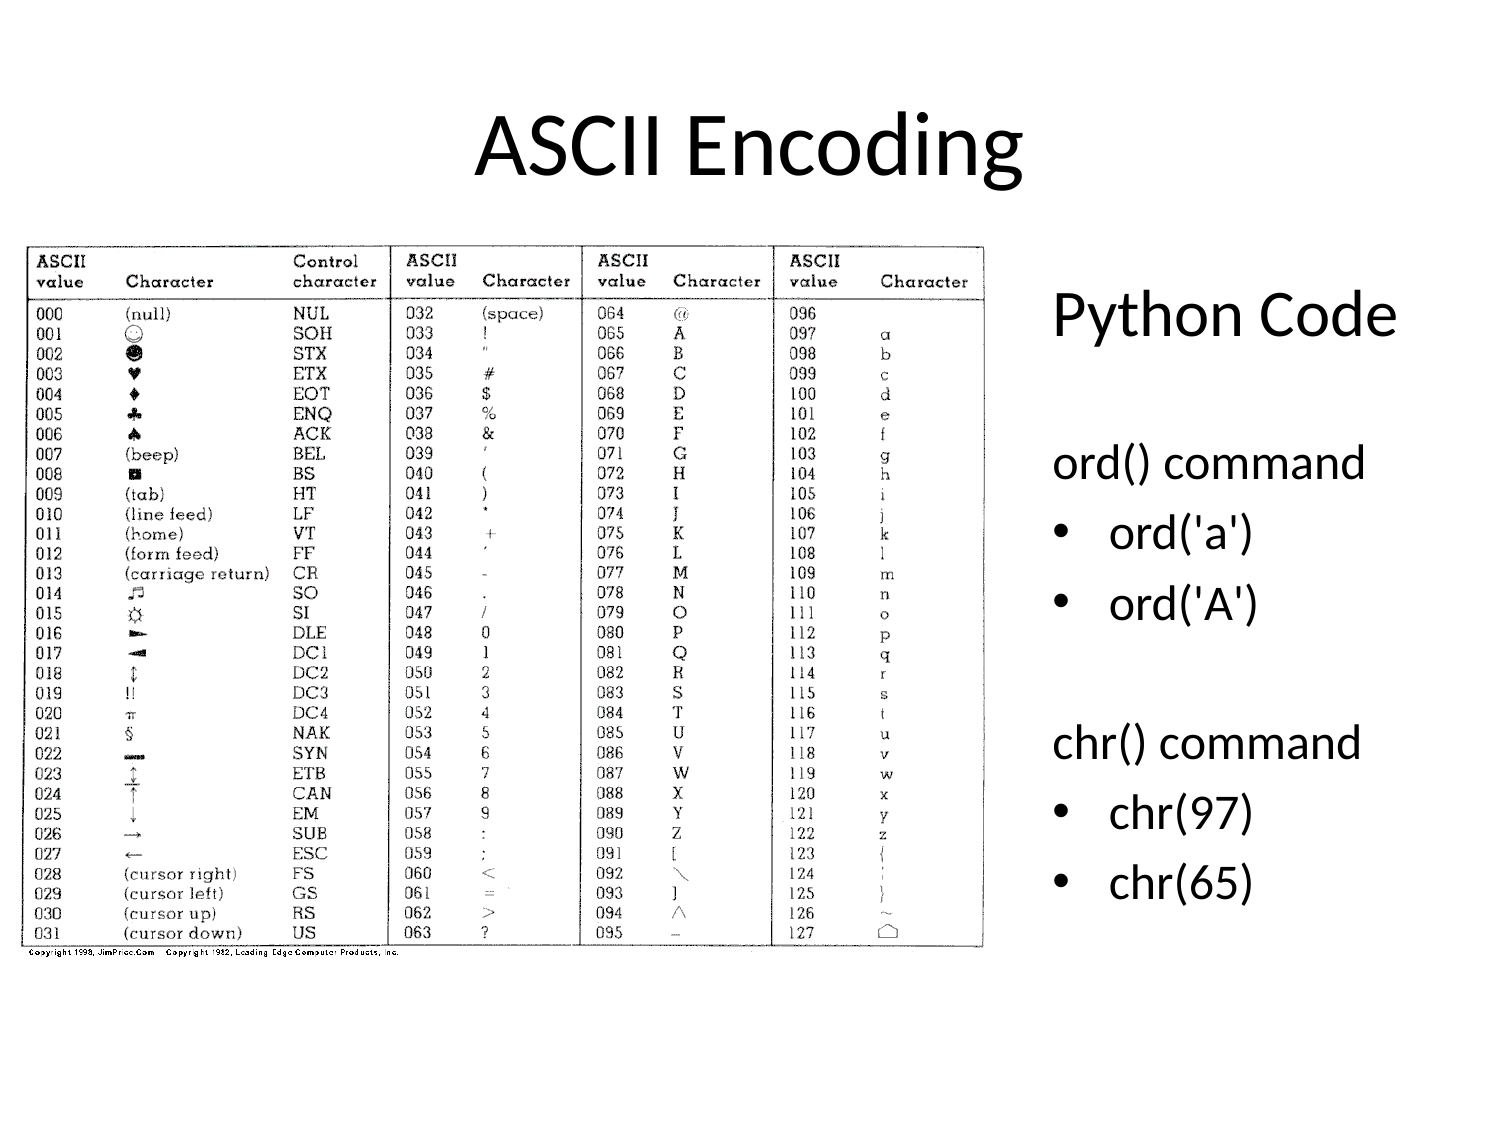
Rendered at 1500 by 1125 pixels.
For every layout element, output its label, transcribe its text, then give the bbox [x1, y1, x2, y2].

picture [1, 232, 1004, 960]
list Python Code ord() command ord('a') ord('A') chr() command chr(97) chr(65) [1037, 262, 1425, 1005]
title ASCII Encoding [75, 45, 1425, 233]
